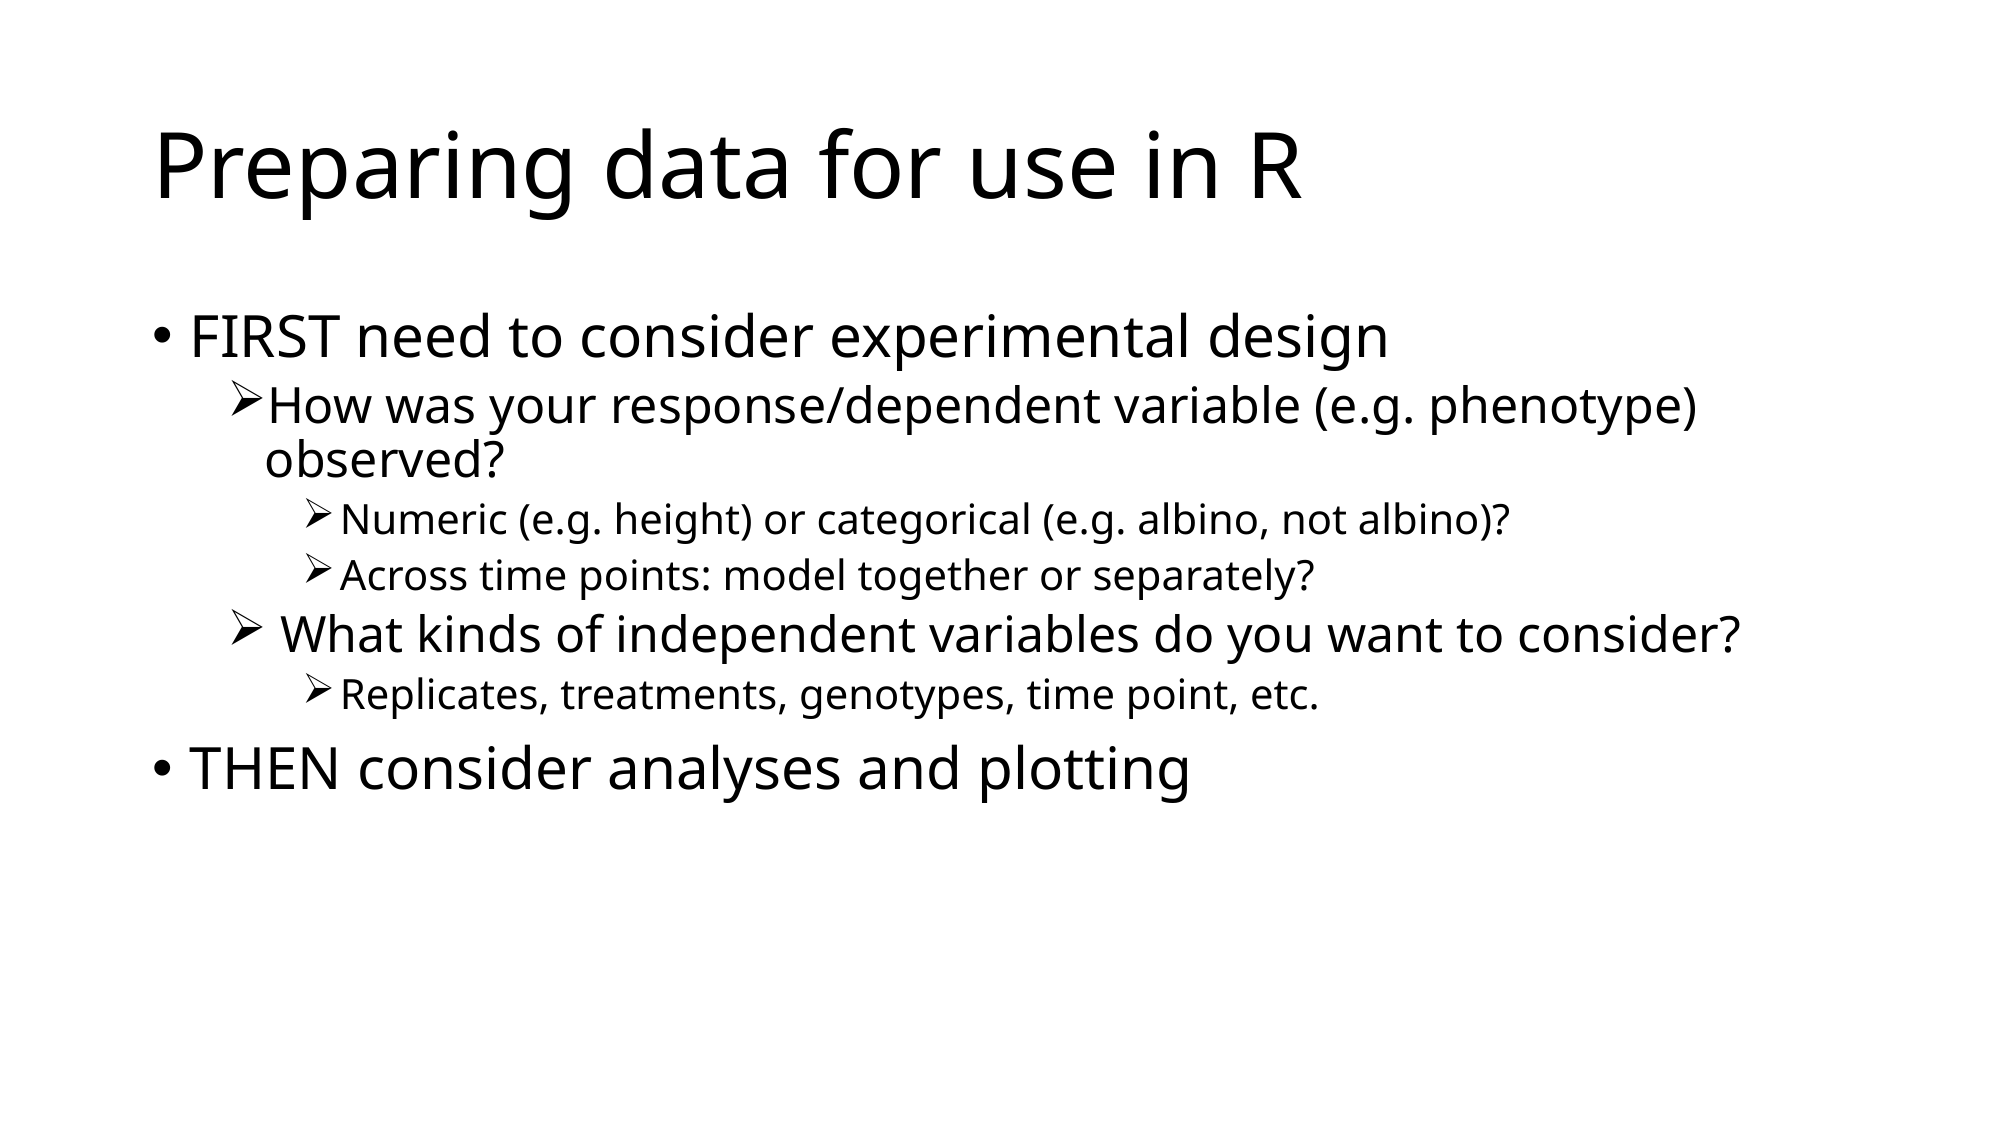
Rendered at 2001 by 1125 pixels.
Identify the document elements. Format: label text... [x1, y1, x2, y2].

list FIRST need to consider experimental design How was your response/dependent variable (e.g. phenotype) observed? Numeric (e.g. height) or categorical (e.g. albino, not albino)? Across time points: model together or separately? What kinds of independent variables do you want to consider? Replicates, treatments, genotypes, time point, etc. THEN consider analyses and plotting [137, 299, 1863, 1014]
title Preparing data for use in R [137, 59, 1863, 278]
